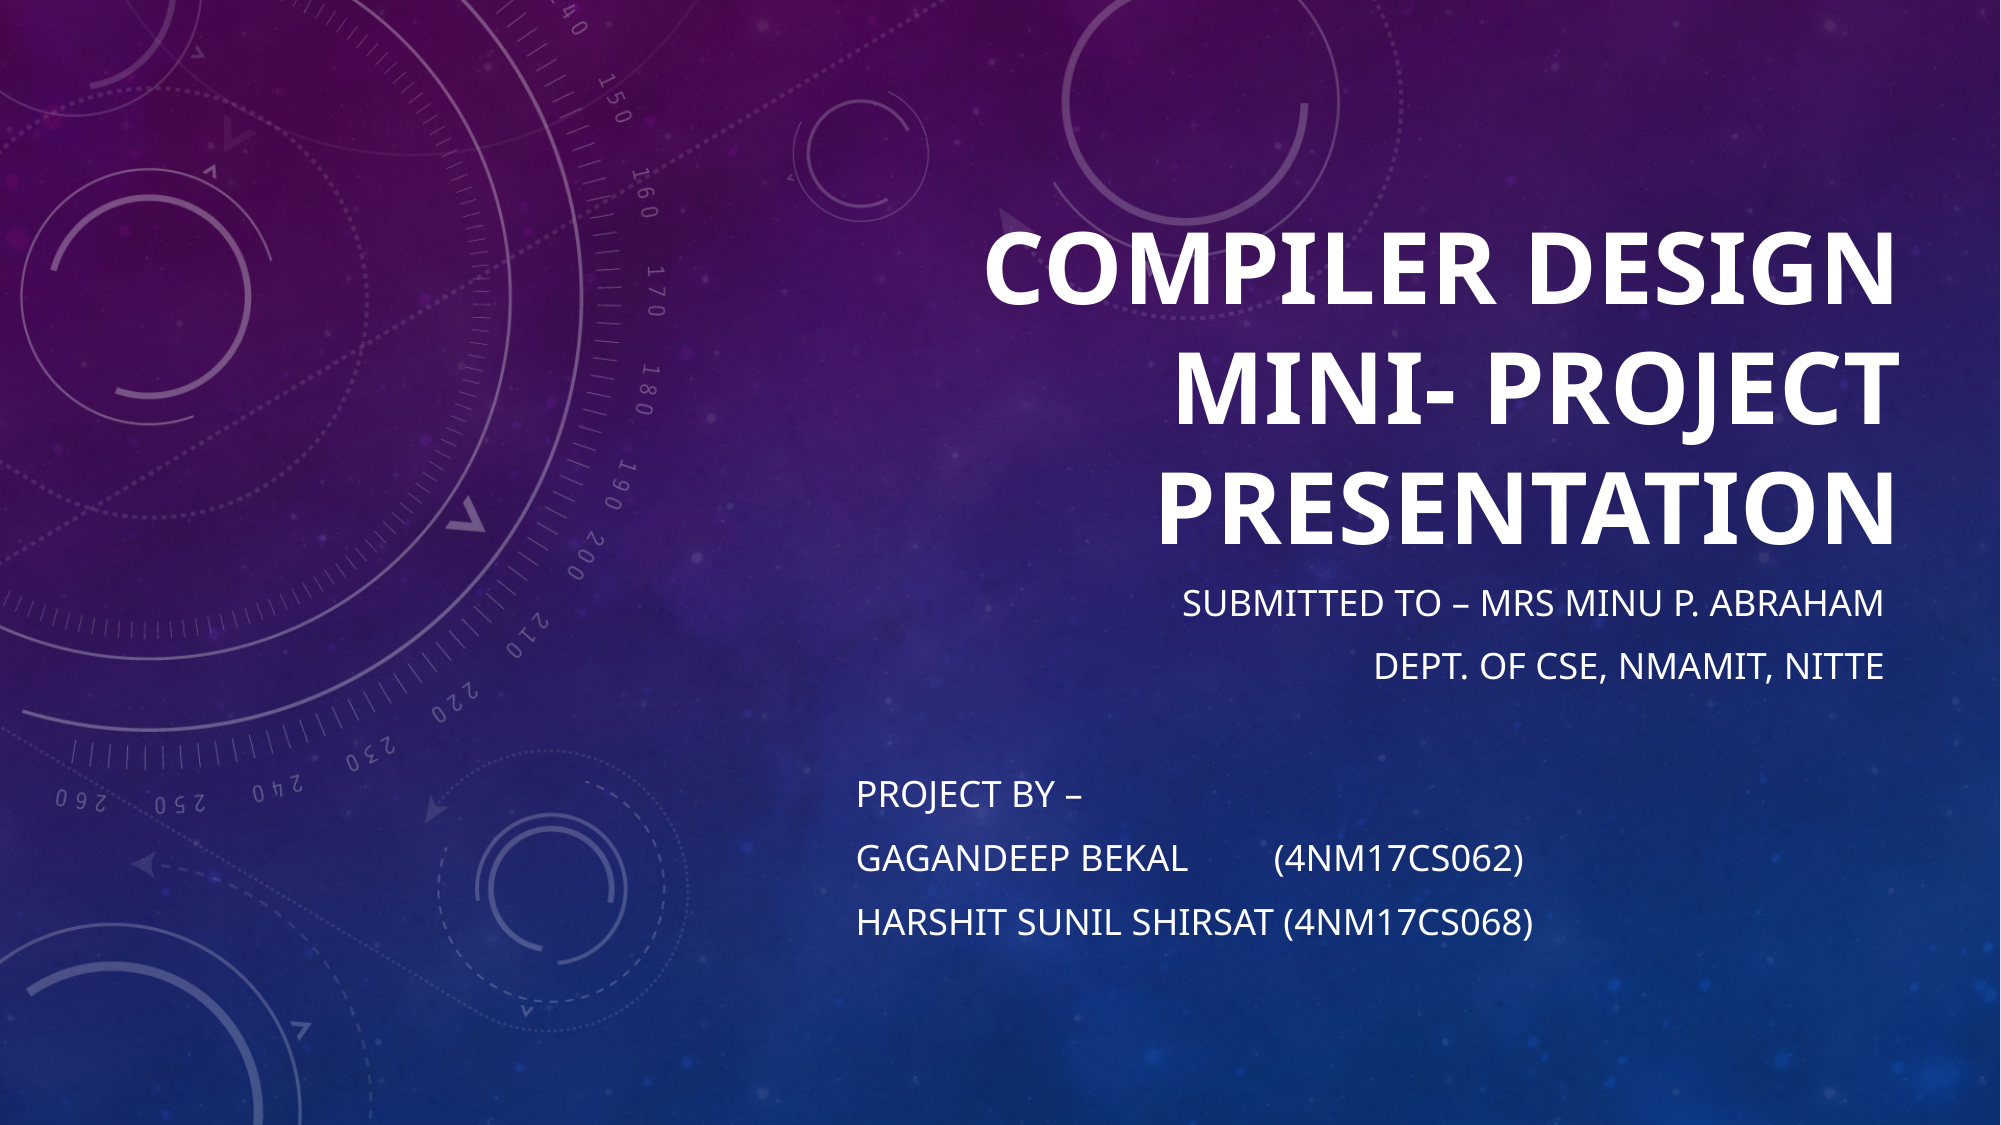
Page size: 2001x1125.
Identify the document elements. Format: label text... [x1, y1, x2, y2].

picture [0, 0, 2001, 1125]
title Compiler design mini- project presentation [735, 174, 1917, 573]
subtitle Submitted to – Mrs minu p. Abraham Dept. of cse, nmamit, nitte Project by – Gagandeep bekal (4nm17cs062) Harshit sunil shirsat (4nm17cs068) [840, 572, 1901, 950]
